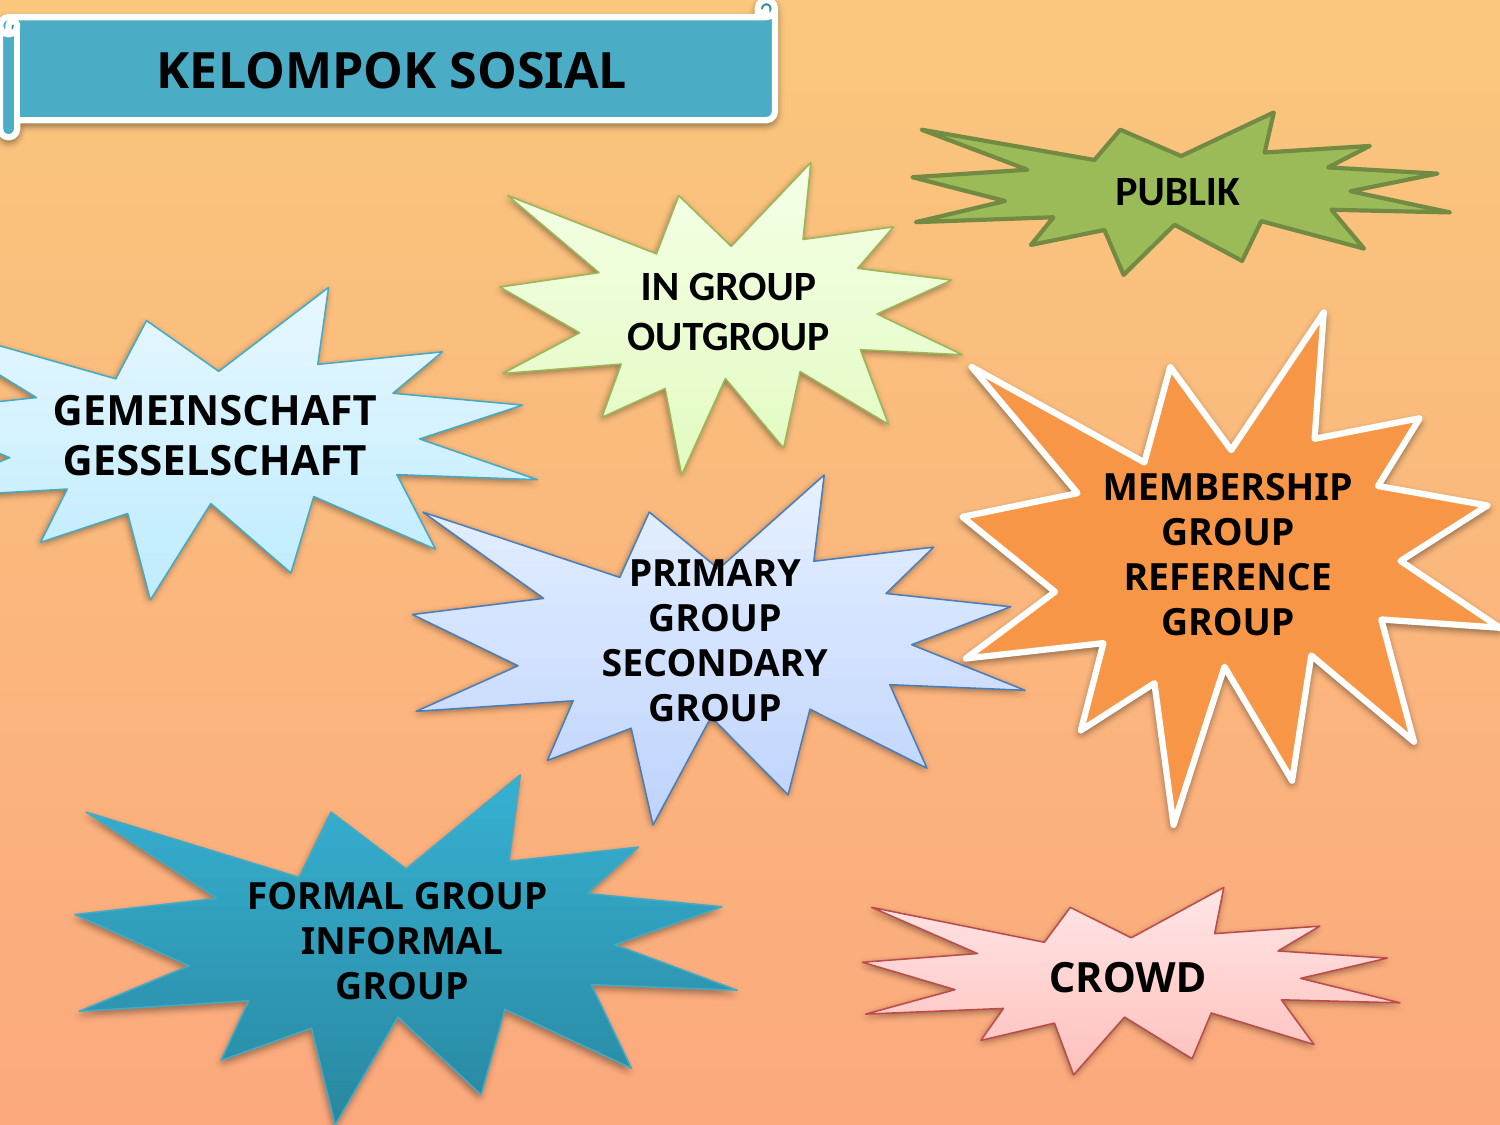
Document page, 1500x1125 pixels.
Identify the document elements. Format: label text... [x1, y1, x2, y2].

text_box CROWD [861, 886, 1401, 1076]
text_box GEMEINSCHAFT GESSELSCHAFT [0, 286, 539, 601]
text_box MEMBERSHIP GROUP REFERENCE GROUP [959, 309, 1500, 829]
text_box PRIMARY GROUP SECONDARY GROUP [411, 474, 1026, 826]
text_box IN GROUP OUTGROUP [499, 161, 964, 476]
text_box PUBLIK [910, 110, 1453, 278]
text_box FORMAL GROUP INFORMAL GROUP [74, 774, 739, 1125]
text_box KELOMPOK SOSIAL [0, 0, 779, 141]
